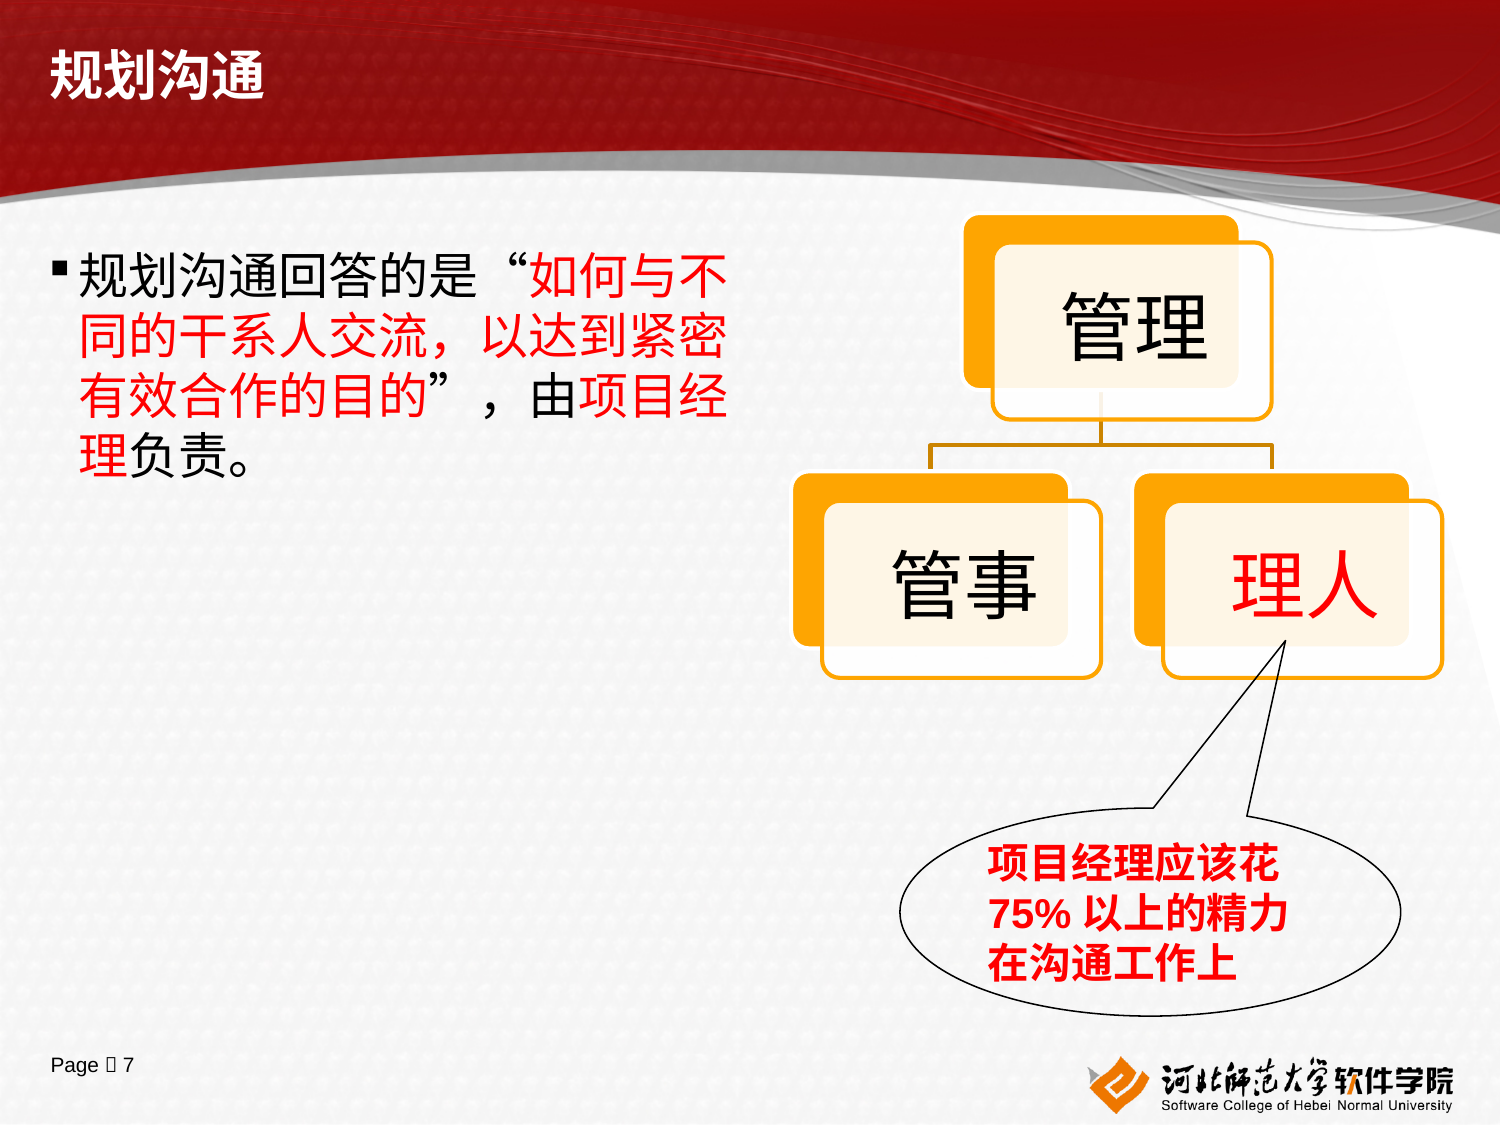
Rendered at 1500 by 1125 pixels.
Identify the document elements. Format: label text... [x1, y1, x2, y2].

list 规划沟通回答的是“如何与不同的干系人交流，以达到紧密有效合作的目的”，由项目经理负责。 [48, 243, 758, 952]
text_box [767, 212, 1466, 679]
title 规划沟通 [48, 41, 1448, 148]
picture [0, 0, 1500, 1125]
text_box 项目经理应该花 75%以上的精力 在沟通工作上 [899, 687, 1401, 1017]
